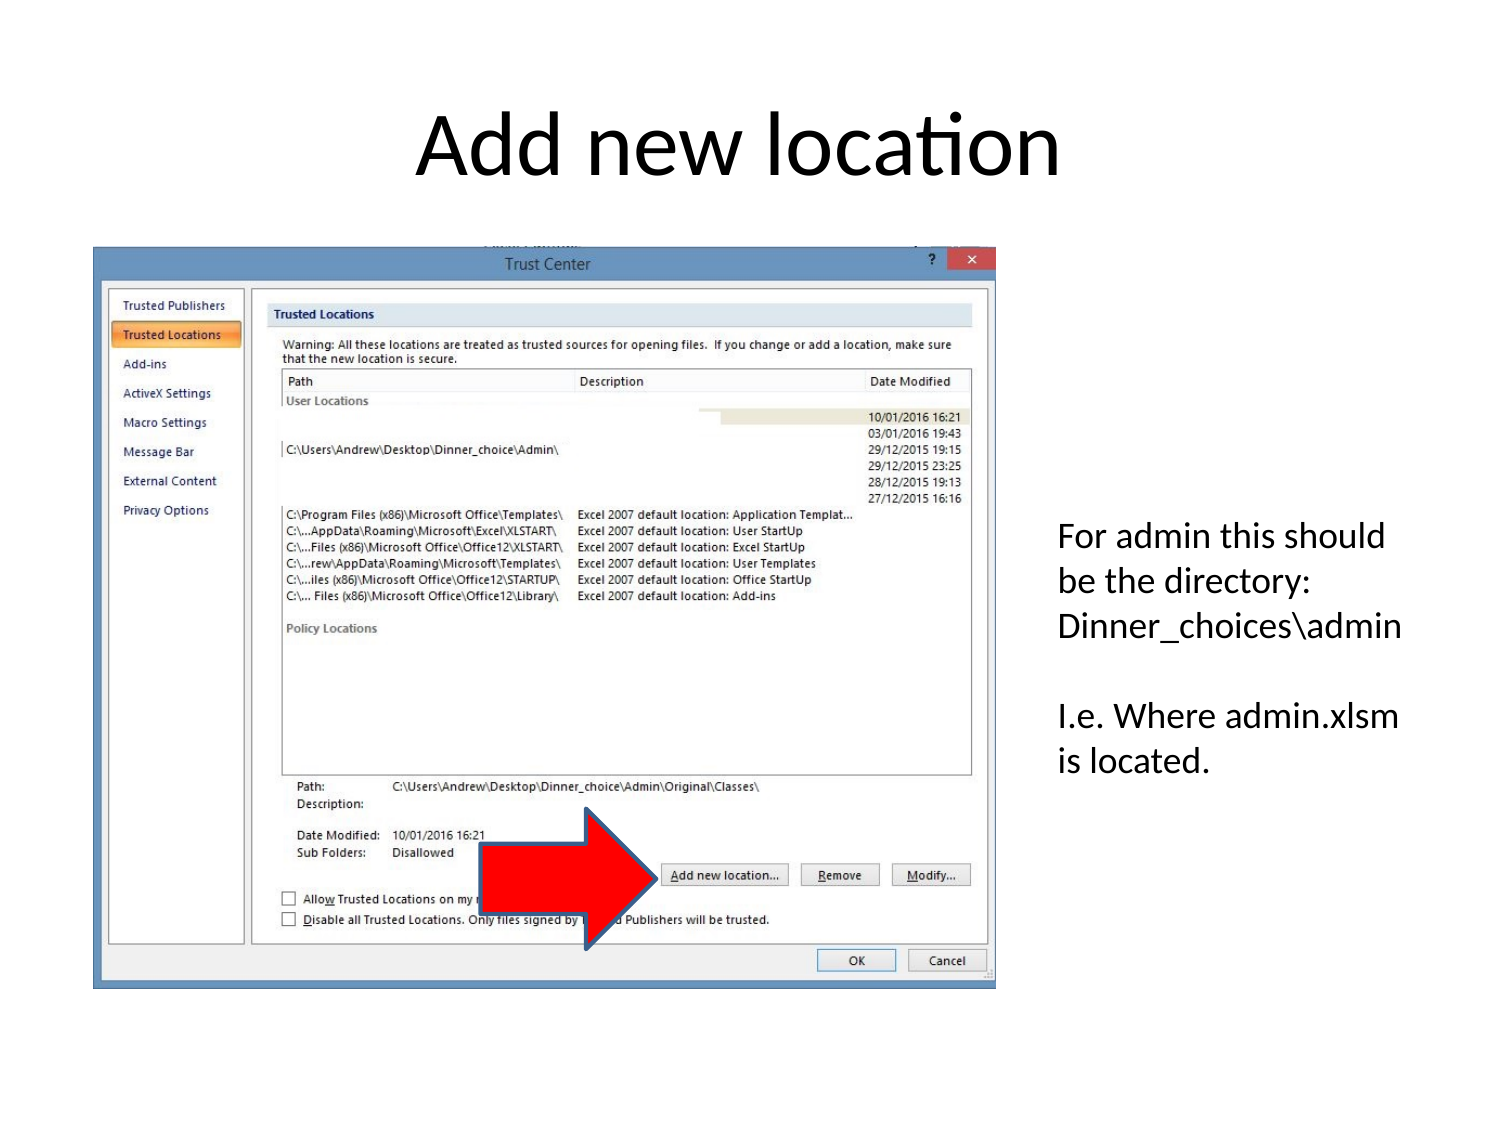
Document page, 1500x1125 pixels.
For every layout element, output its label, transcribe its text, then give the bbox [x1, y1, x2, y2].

text_box For admin this should be the directory: Dinner_choices\admin I.e. Where admin.xlsm is located. [1042, 503, 1442, 789]
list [93, 245, 996, 989]
title Add new location [75, 45, 1425, 233]
